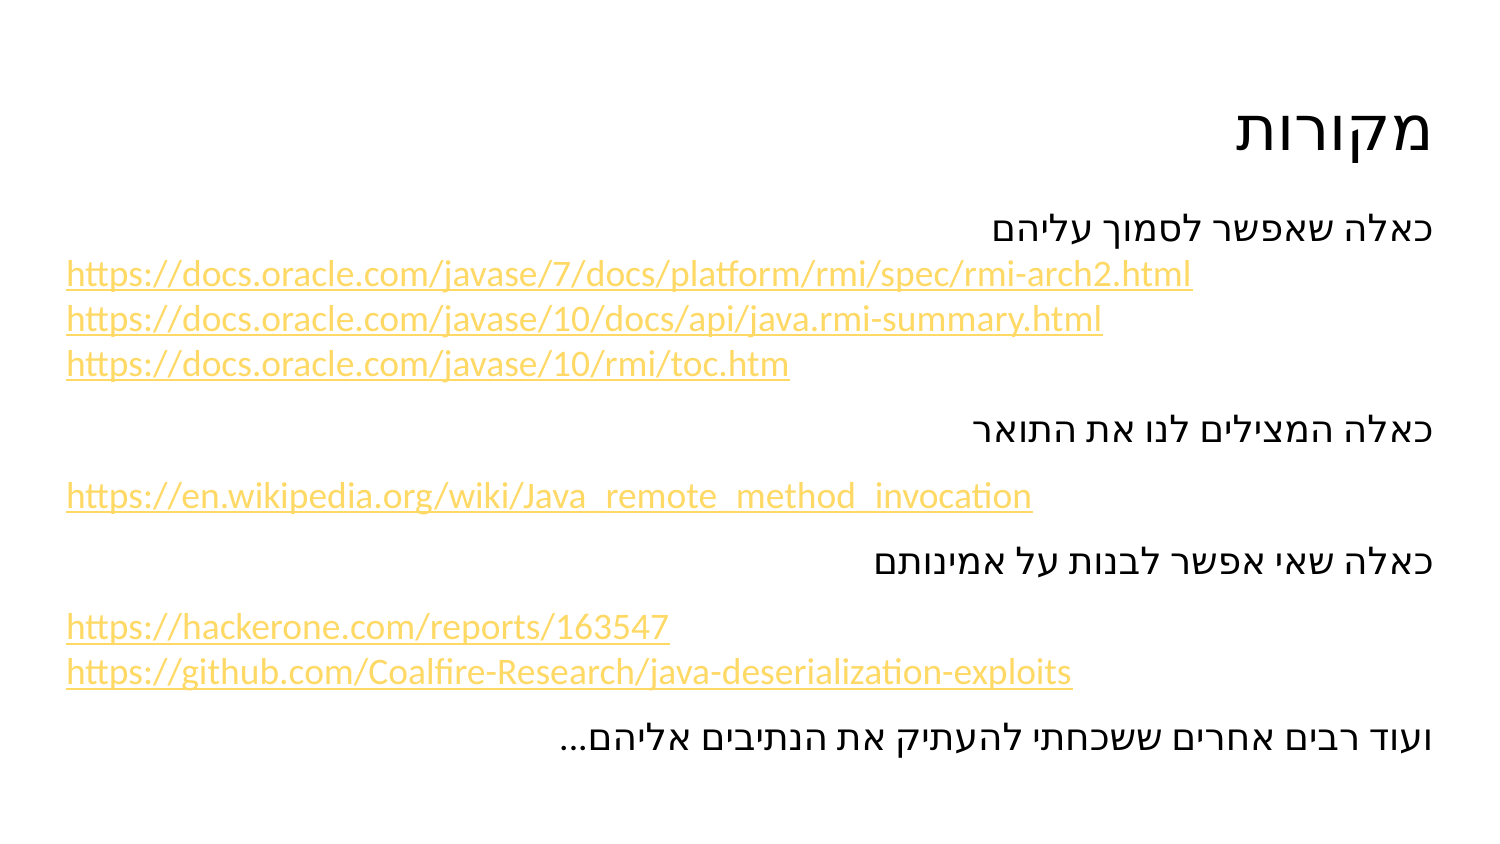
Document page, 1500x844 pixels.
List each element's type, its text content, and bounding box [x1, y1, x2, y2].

title מקורות [51, 72, 1449, 167]
list כאלה שאפשר לסמוך עליהם https://docs.oracle.com/javase/7/docs/platform/rmi/spec/rmi-arch2.html https://docs.oracle.com/javase/10/docs/api/java.rmi-summary.html https://docs.oracle.com/javase/10/rmi/toc.htm כאלה המצילים לנו את התואר https://en.wikipedia.org/wiki/Java_remote_method_invocation כאלה שאי אפשר לבנות על אמינותם https://hackerone.com/reports/163547 https://github.com/Coalfire-Research/java-deserialization-exploits ועוד רבים אחרים ששכחתי להעתיק את הנתיבים אליהם... [51, 189, 1449, 750]
